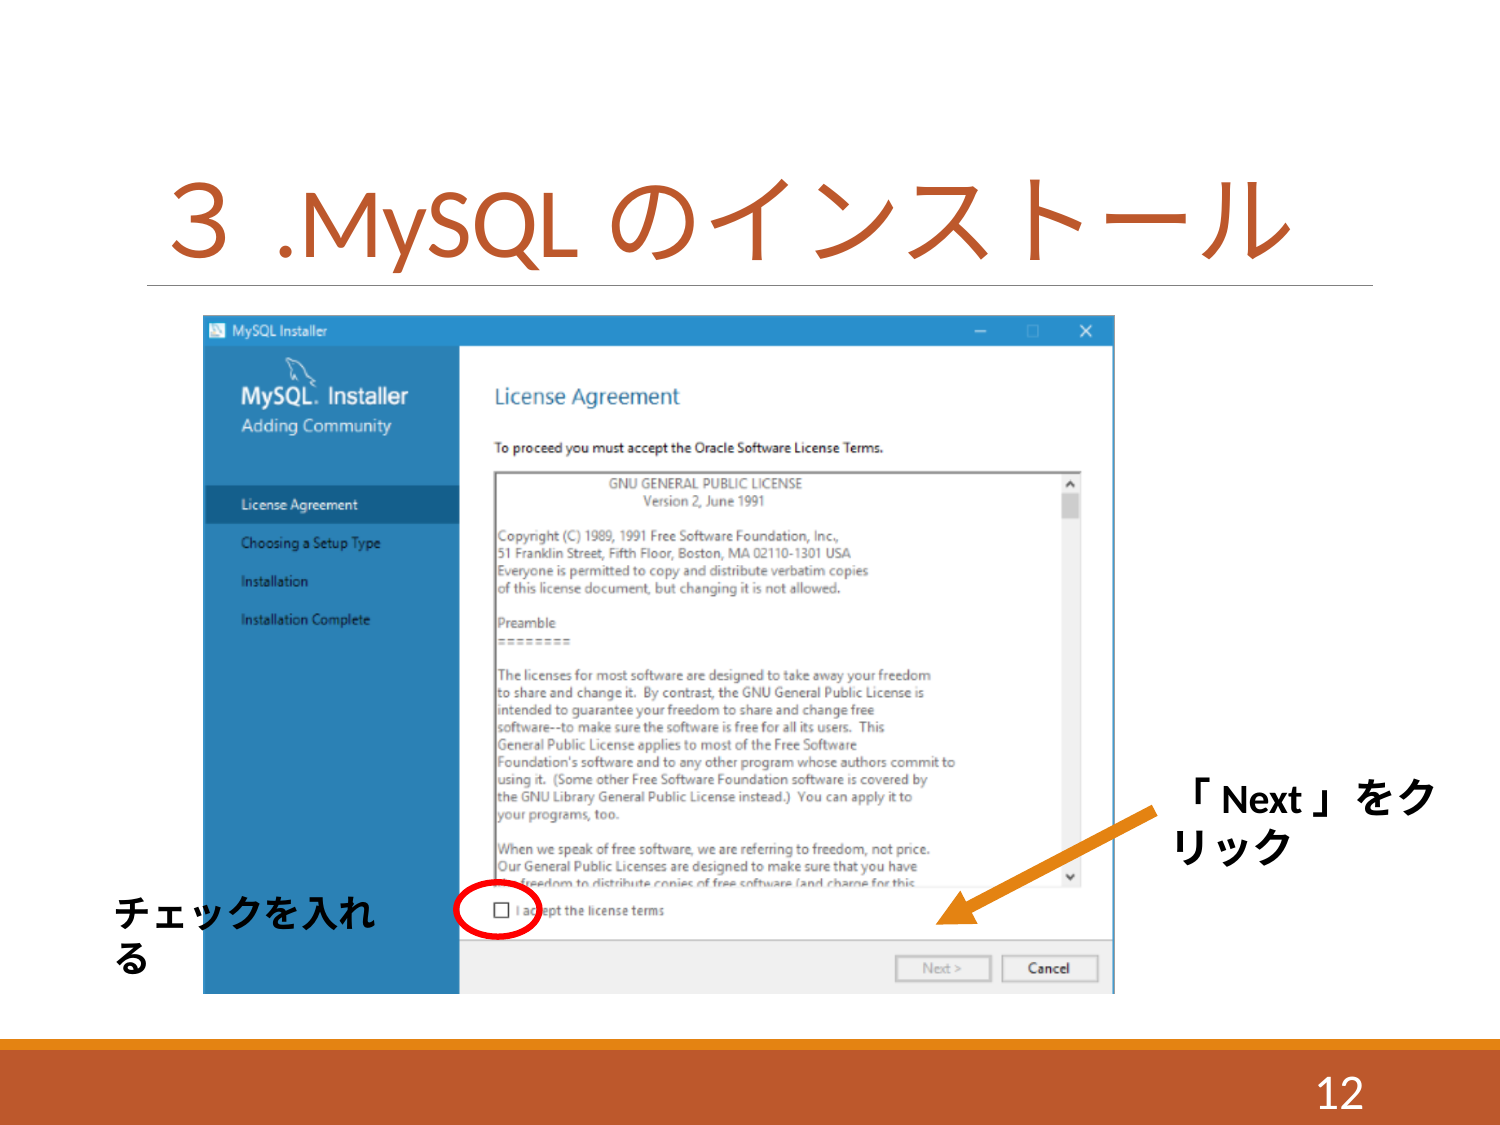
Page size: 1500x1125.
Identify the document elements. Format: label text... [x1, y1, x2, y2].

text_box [935, 809, 1156, 926]
picture [203, 315, 1115, 994]
slide_number 12 [1218, 1059, 1380, 1120]
list [1123, 324, 1500, 985]
title ３.MySQLのインストール [135, 47, 1373, 285]
text_box チェックを入れる [98, 882, 200, 987]
